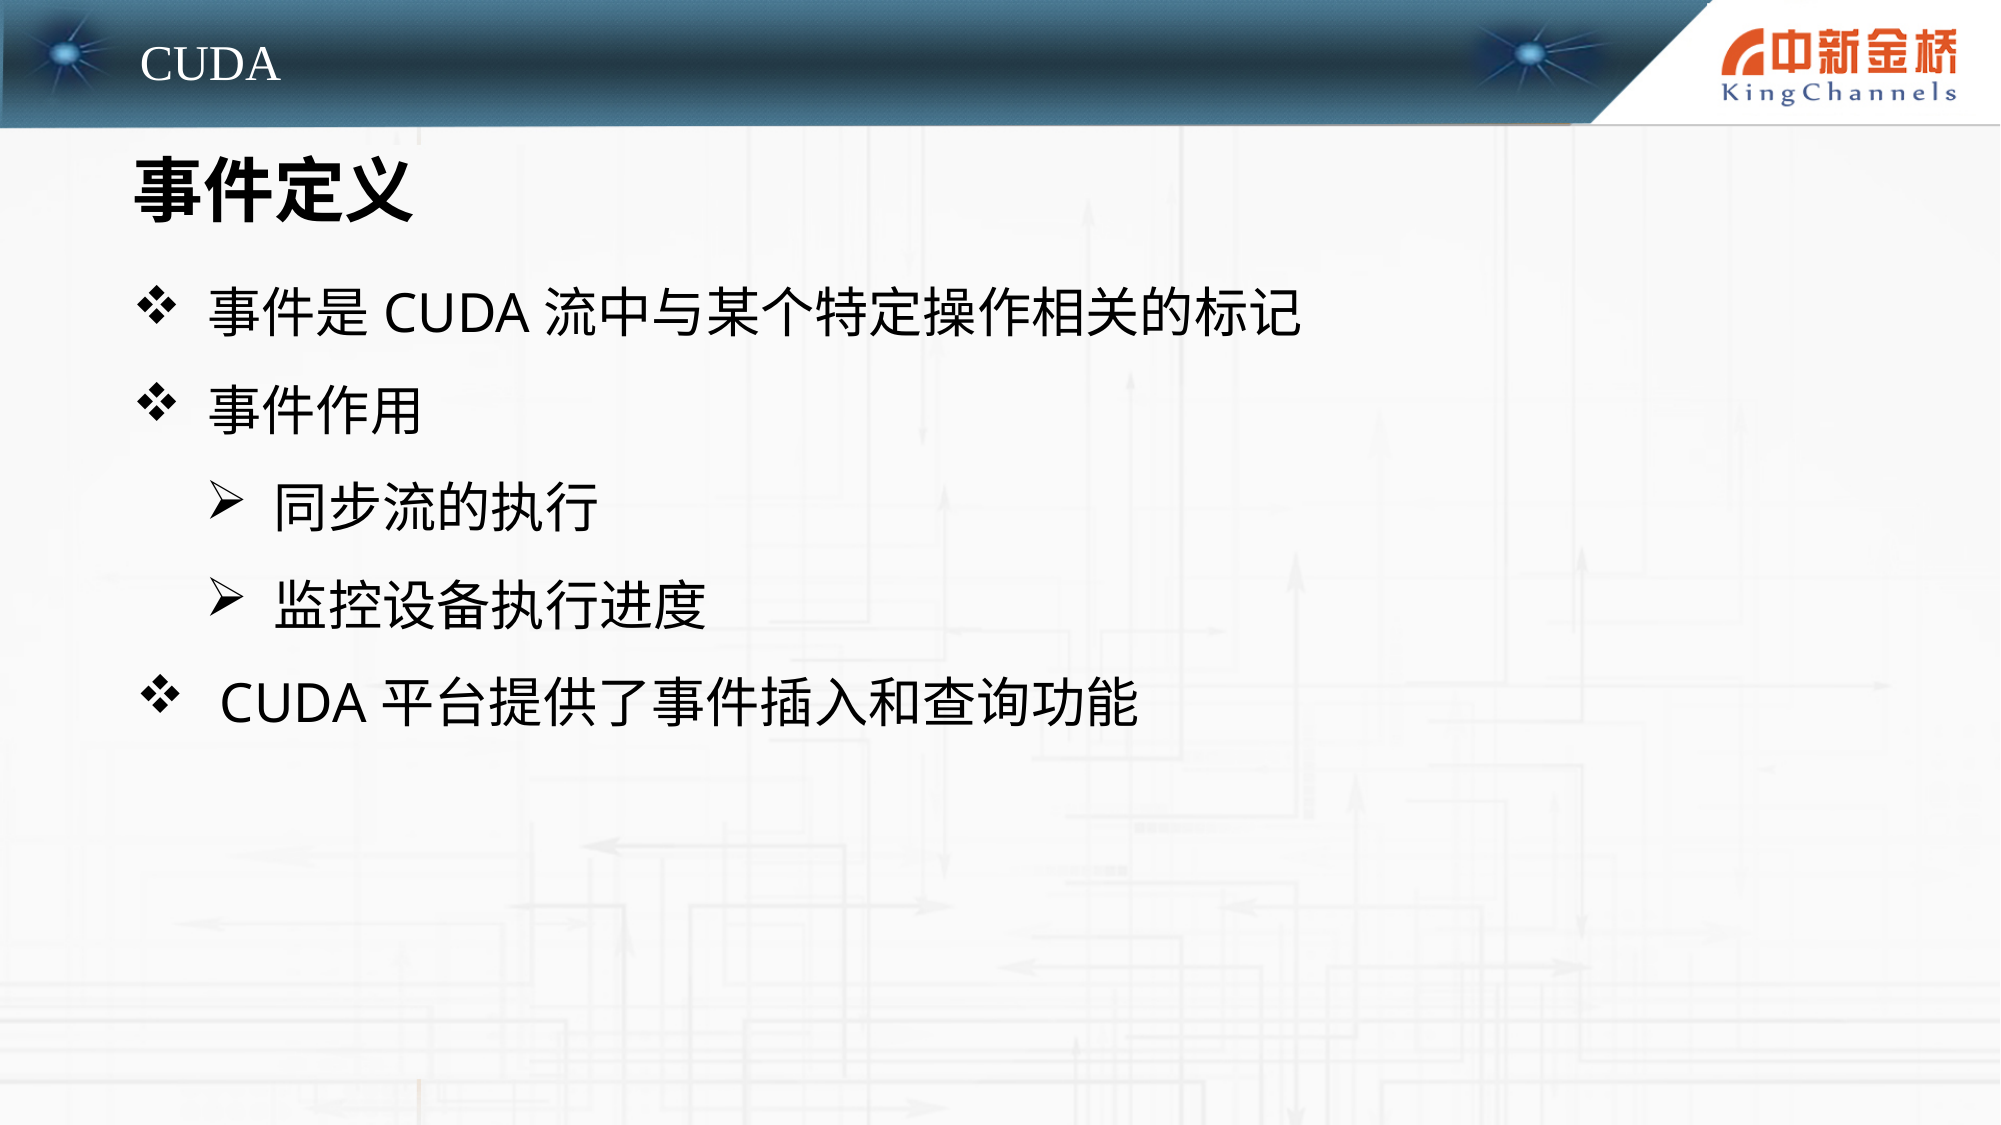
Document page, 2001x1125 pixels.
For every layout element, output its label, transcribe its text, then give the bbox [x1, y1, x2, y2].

text_box 事件定义 [117, 138, 1898, 238]
text_box 事件是CUDA流中与某个特定操作相关的标记 事件作用 同步流的执行 监控设备执行进度 CUDA平台提供了事件插入和查询功能 [117, 238, 1965, 741]
picture [0, 0, 2001, 1125]
